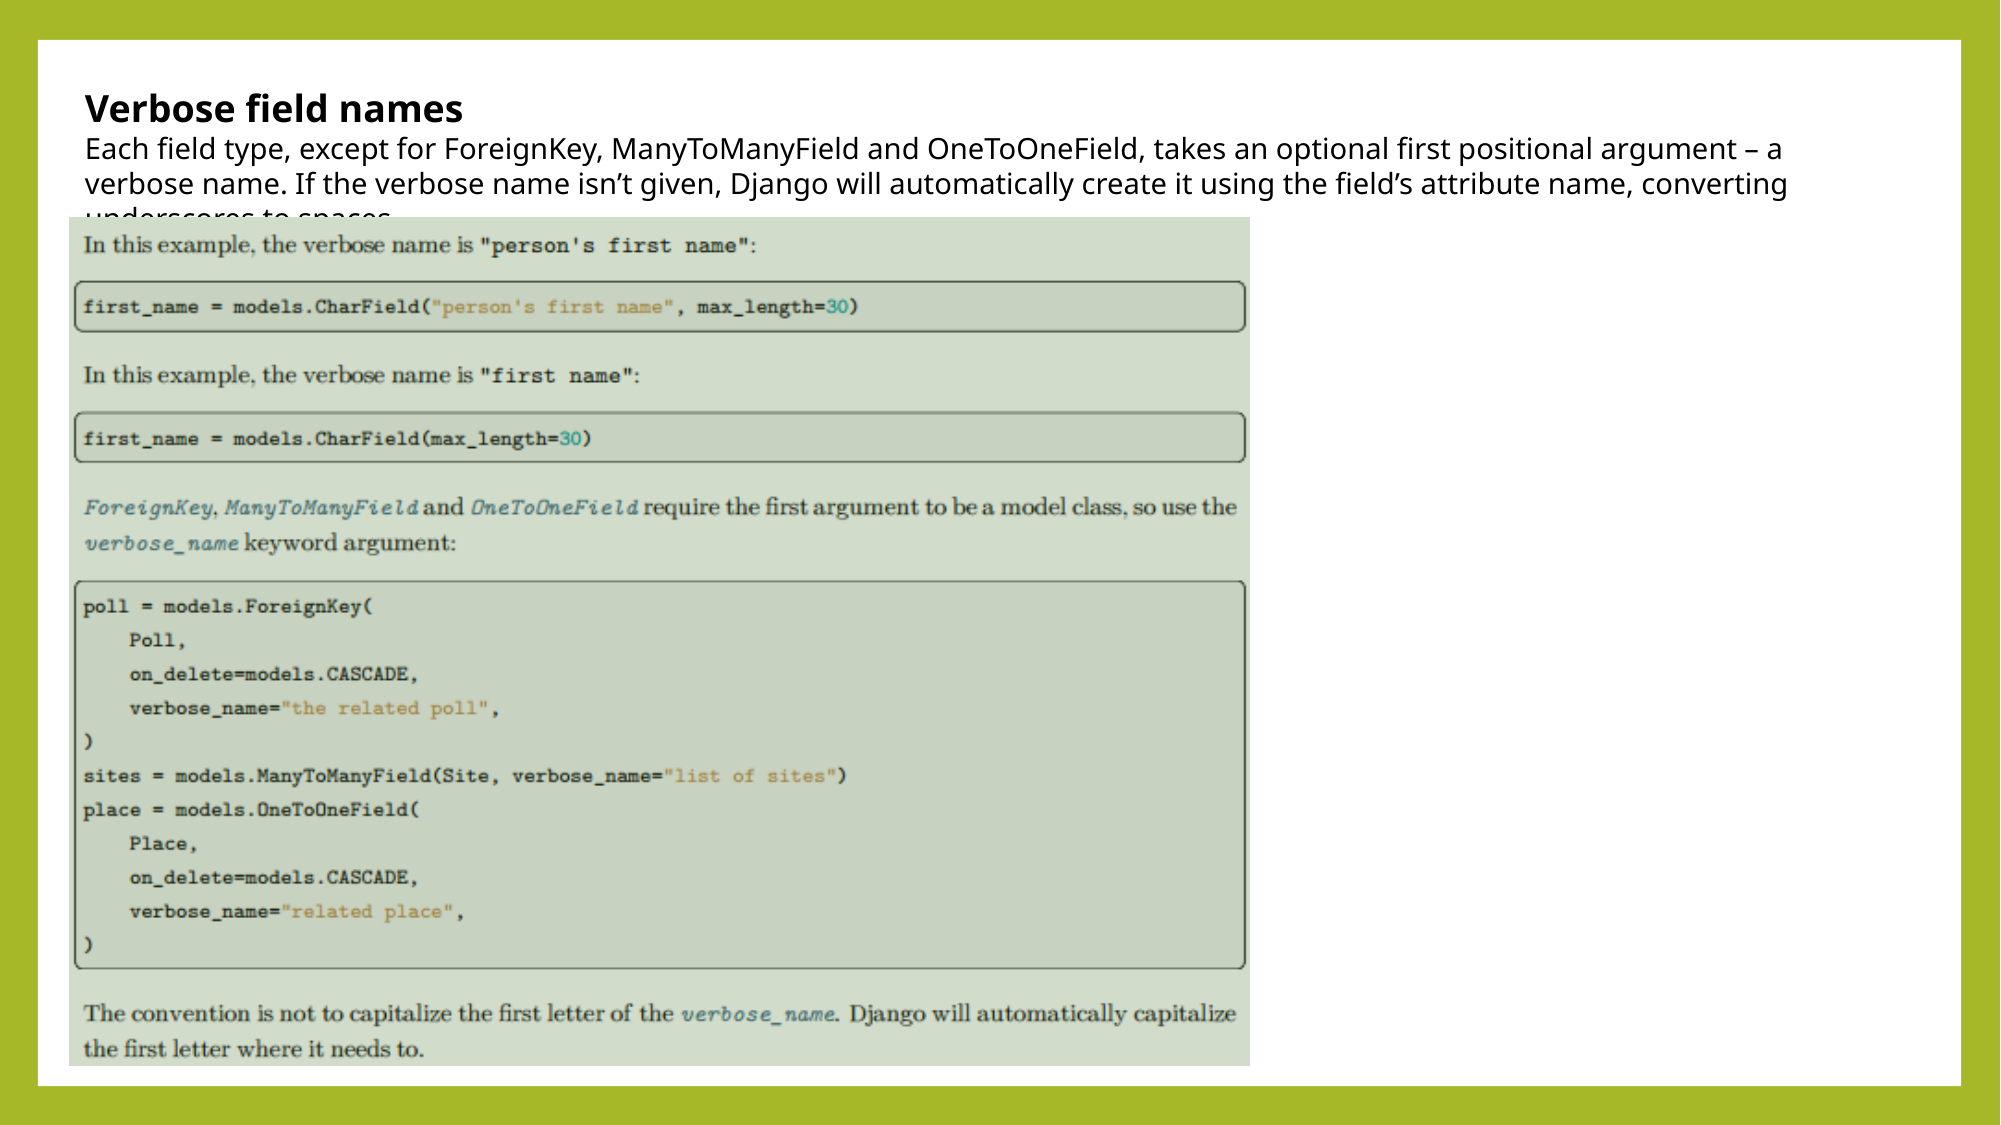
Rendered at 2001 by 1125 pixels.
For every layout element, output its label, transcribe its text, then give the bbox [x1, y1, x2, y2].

picture [69, 216, 1250, 1066]
list Verbose field names Each field type, except for ForeignKey, ManyToManyField and OneToOneField, takes an optional first positional argument – a verbose name. If the verbose name isn’t given, Django will automatically create it using the field’s attribute name, converting underscores to spaces. [69, 77, 1904, 1045]
